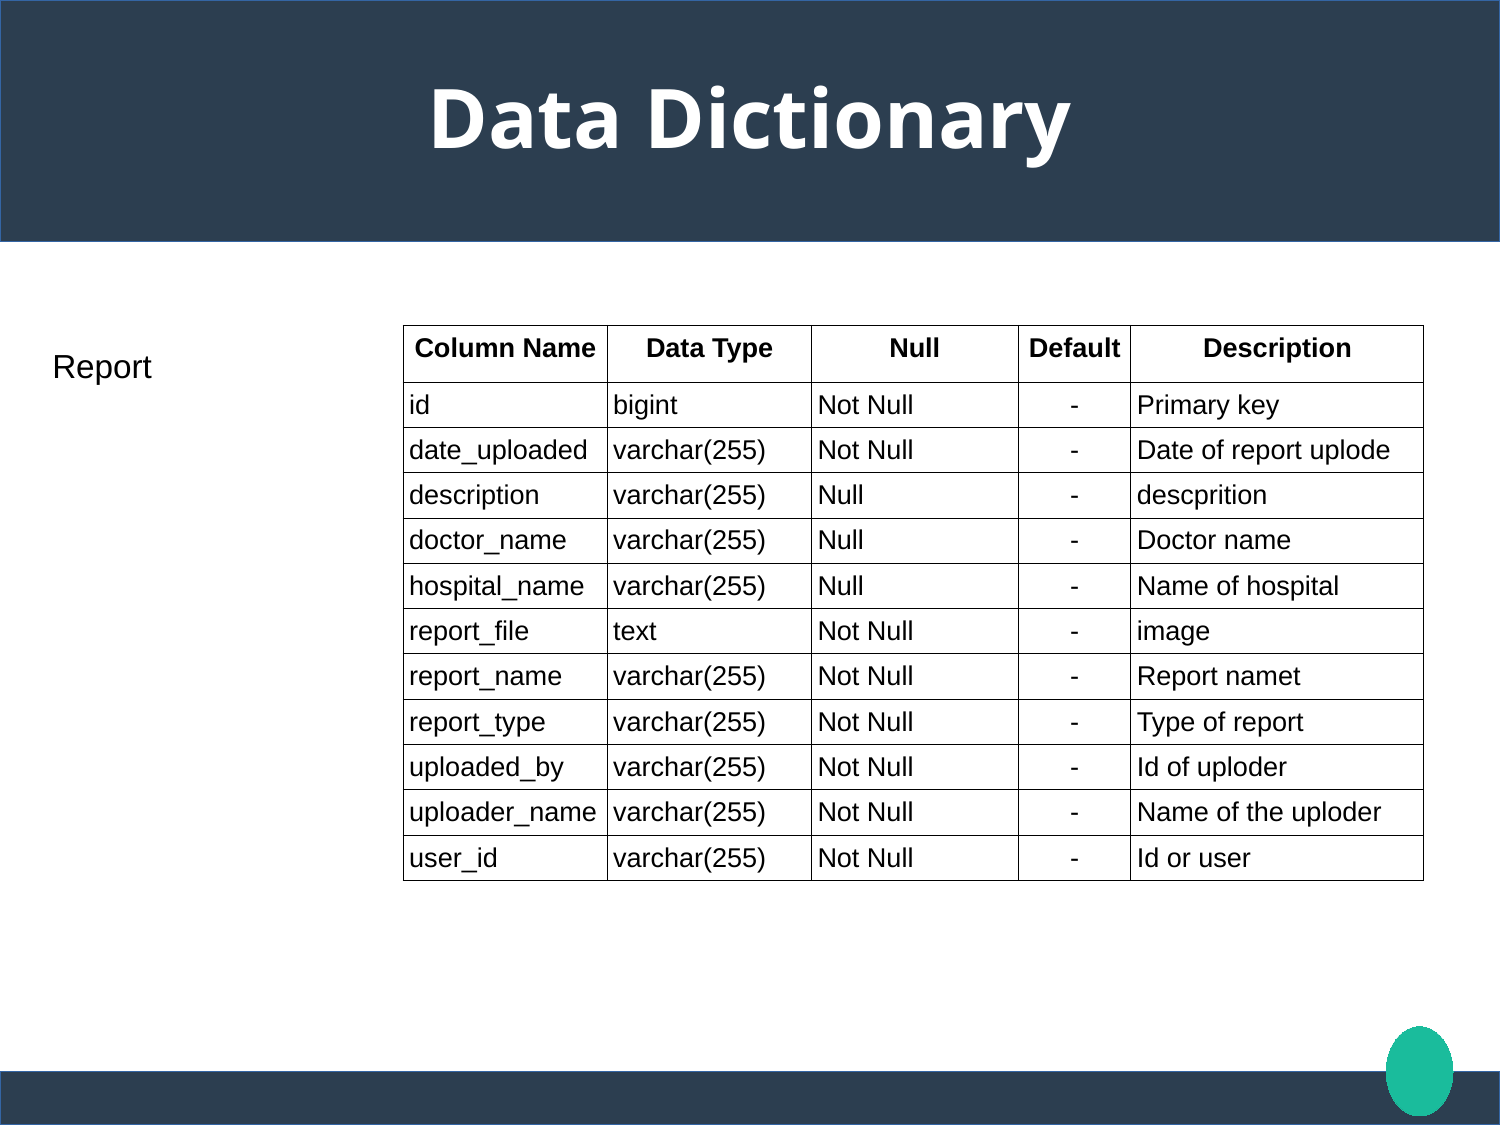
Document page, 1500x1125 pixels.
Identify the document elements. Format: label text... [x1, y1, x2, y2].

table_cell varchar(255) [608, 519, 811, 563]
table_cell Not Null [812, 609, 1018, 653]
table_cell descprition [1131, 473, 1423, 518]
table_cell id [404, 383, 607, 427]
title Data Dictionary [53, 44, 1447, 188]
table_cell Name of the uploder [1131, 790, 1423, 835]
table_cell Not Null [812, 428, 1018, 472]
table_header Data Type [608, 326, 811, 382]
table_cell Id or user [1131, 836, 1423, 880]
table_cell varchar(255) [608, 473, 811, 518]
table_cell - [1019, 609, 1130, 653]
table_cell - [1019, 836, 1130, 880]
table_cell varchar(255) [608, 700, 811, 744]
table_cell - [1019, 519, 1130, 563]
table_cell Doctor name [1131, 519, 1423, 563]
table_cell report_file [404, 609, 607, 653]
table_cell Not Null [812, 654, 1018, 699]
table_header Description [1131, 326, 1423, 382]
table_cell doctor_name [404, 519, 607, 563]
table_cell Null [812, 564, 1018, 608]
table_cell hospital_name [404, 564, 607, 608]
table_cell Date of report uplode [1131, 428, 1423, 472]
table_header Column Name [404, 326, 607, 382]
table_cell varchar(255) [608, 428, 811, 472]
table_cell uploaded_by [404, 745, 607, 789]
table_cell varchar(255) [608, 564, 811, 608]
table_cell Not Null [812, 700, 1018, 744]
table_cell report_type [404, 700, 607, 744]
table_cell Report namet [1131, 654, 1423, 699]
table_cell - [1019, 700, 1130, 744]
table_cell - [1019, 564, 1130, 608]
table_cell - [1019, 383, 1130, 427]
table_cell varchar(255) [608, 790, 811, 835]
table_cell description [404, 473, 607, 518]
table_cell - [1019, 428, 1130, 472]
table_cell - [1019, 473, 1130, 518]
table_cell user_id [404, 836, 607, 880]
table_cell Id of uploder [1131, 745, 1423, 789]
table_header Default [1019, 326, 1130, 382]
table_cell Not Null [812, 836, 1018, 880]
table_cell Not Null [812, 383, 1018, 427]
table_cell - [1019, 654, 1130, 699]
table_cell date_uploaded [404, 428, 607, 472]
table_cell uploader_name [404, 790, 607, 835]
table_cell report_name [404, 654, 607, 699]
table_cell Primary key [1131, 383, 1423, 427]
table_cell Not Null [812, 745, 1018, 789]
table_header Null [812, 326, 1018, 382]
table_cell varchar(255) [608, 836, 811, 880]
table_cell varchar(255) [608, 745, 811, 789]
table_cell - [1019, 790, 1130, 835]
table_cell bigint [608, 383, 811, 427]
table_cell varchar(255) [608, 654, 811, 699]
table_cell Not Null [812, 790, 1018, 835]
text_box Report [37, 337, 300, 413]
table_cell Type of report [1131, 700, 1423, 744]
table_cell Null [812, 473, 1018, 518]
table_cell text [608, 609, 811, 653]
table_cell - [1019, 745, 1130, 789]
table_cell image [1131, 609, 1423, 653]
table_cell Null [812, 519, 1018, 563]
table_cell Name of hospital [1131, 564, 1423, 608]
